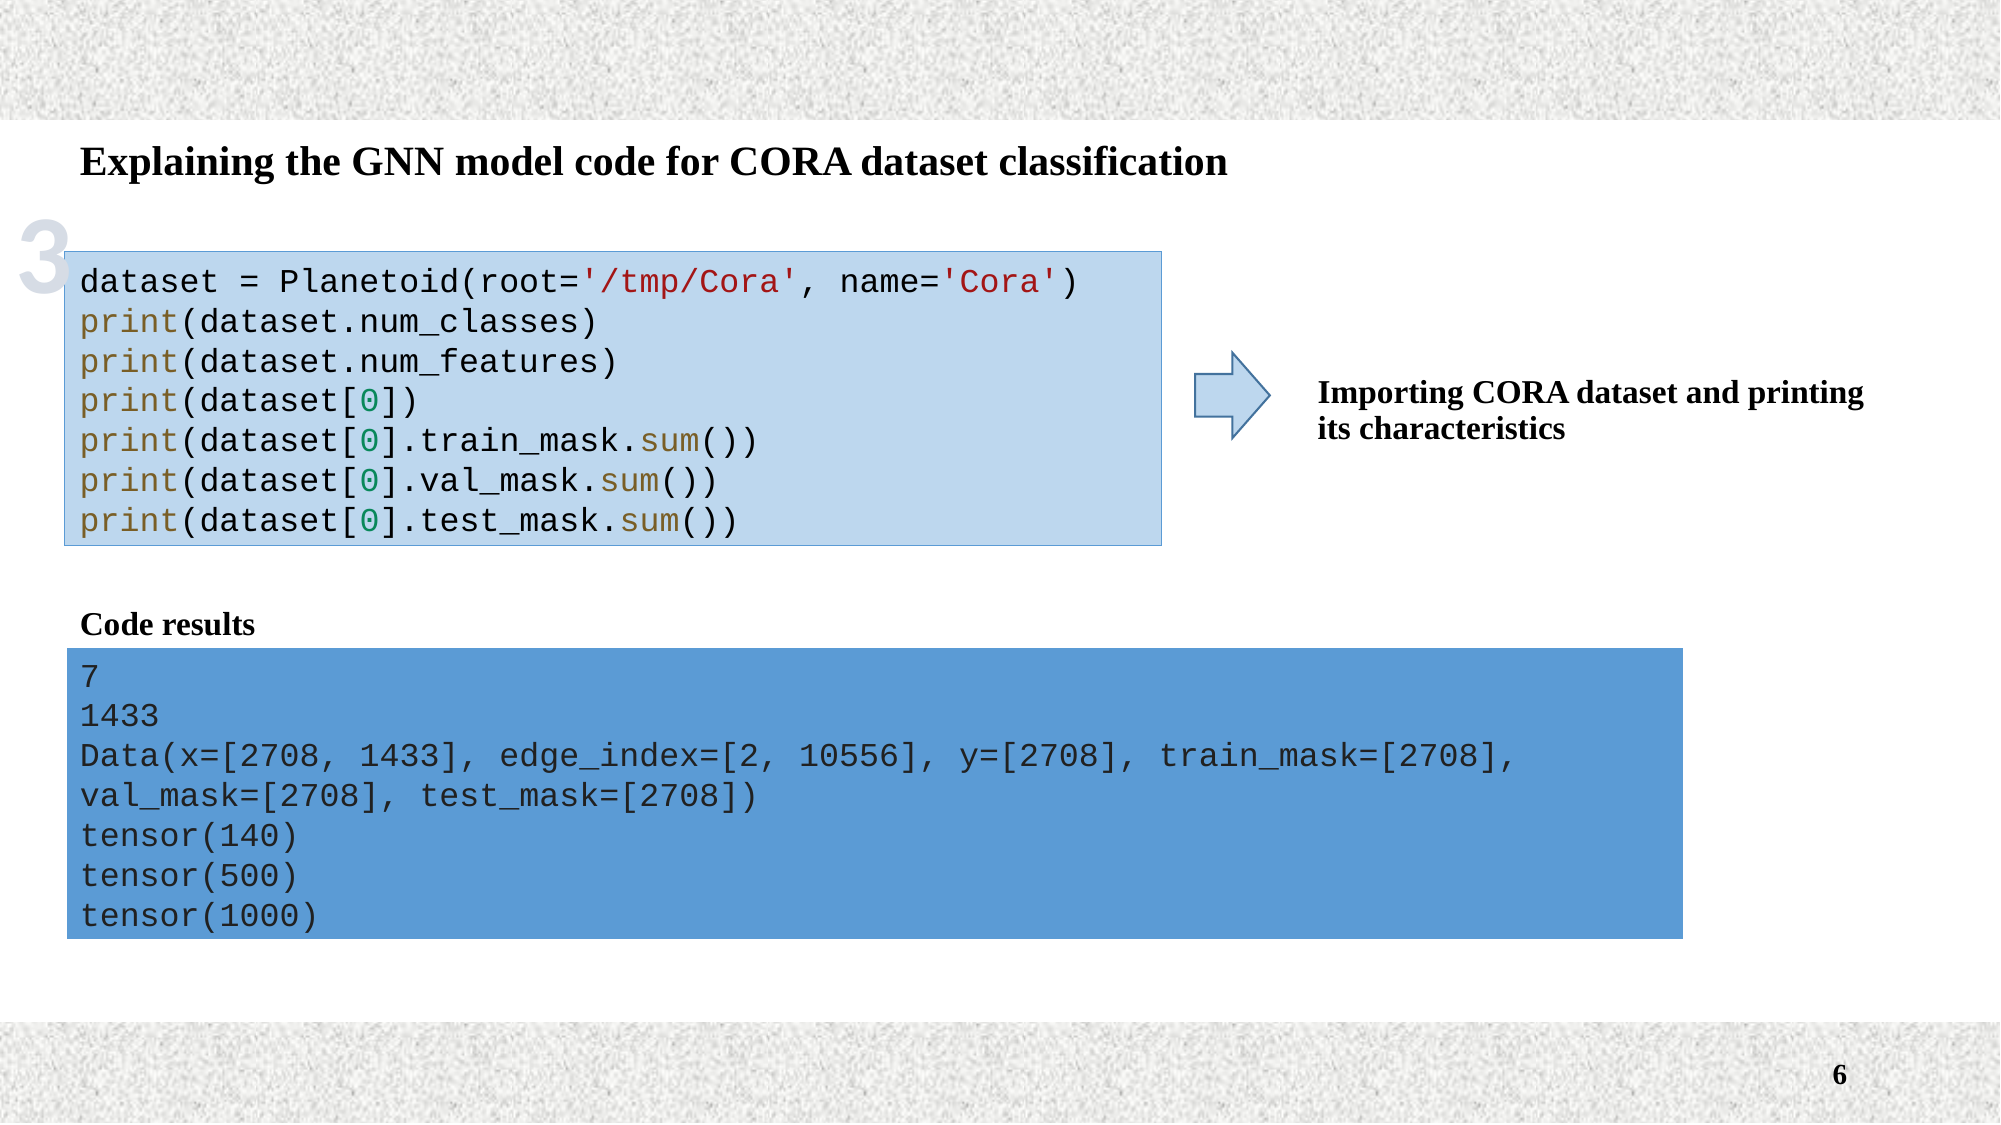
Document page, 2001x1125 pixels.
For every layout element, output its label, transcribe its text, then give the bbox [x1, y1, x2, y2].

text_box Code results [64, 599, 1047, 650]
text_box 3 [0, 173, 88, 324]
text_box dataset = Planetoid(root='/tmp/Cora', name='Cora') print(dataset.num_classes) print(dataset.num_features) print(dataset[0]) print(dataset[0].train_mask.sum()) print(dataset[0].val_mask.sum()) print(dataset[0].test_mask.sum()) [64, 251, 1162, 546]
slide_number 6 [1412, 1042, 1863, 1103]
text_box 7 1433 Data(x=[2708, 1433], edge_index=[2, 10556], y=[2708], train_mask=[2708], val_mask=[2708], test_mask=[2708]) tensor(140) tensor(500) tensor(1000) [63, 645, 1686, 942]
text_box [0, 0, 2000, 120]
text_box [1194, 349, 1272, 441]
text_box [0, 1022, 2000, 1124]
text_box Importing CORA dataset and printing its characteristics [1302, 367, 1895, 454]
text_box Explaining the GNN model code for CORA dataset classification [64, 132, 1940, 275]
